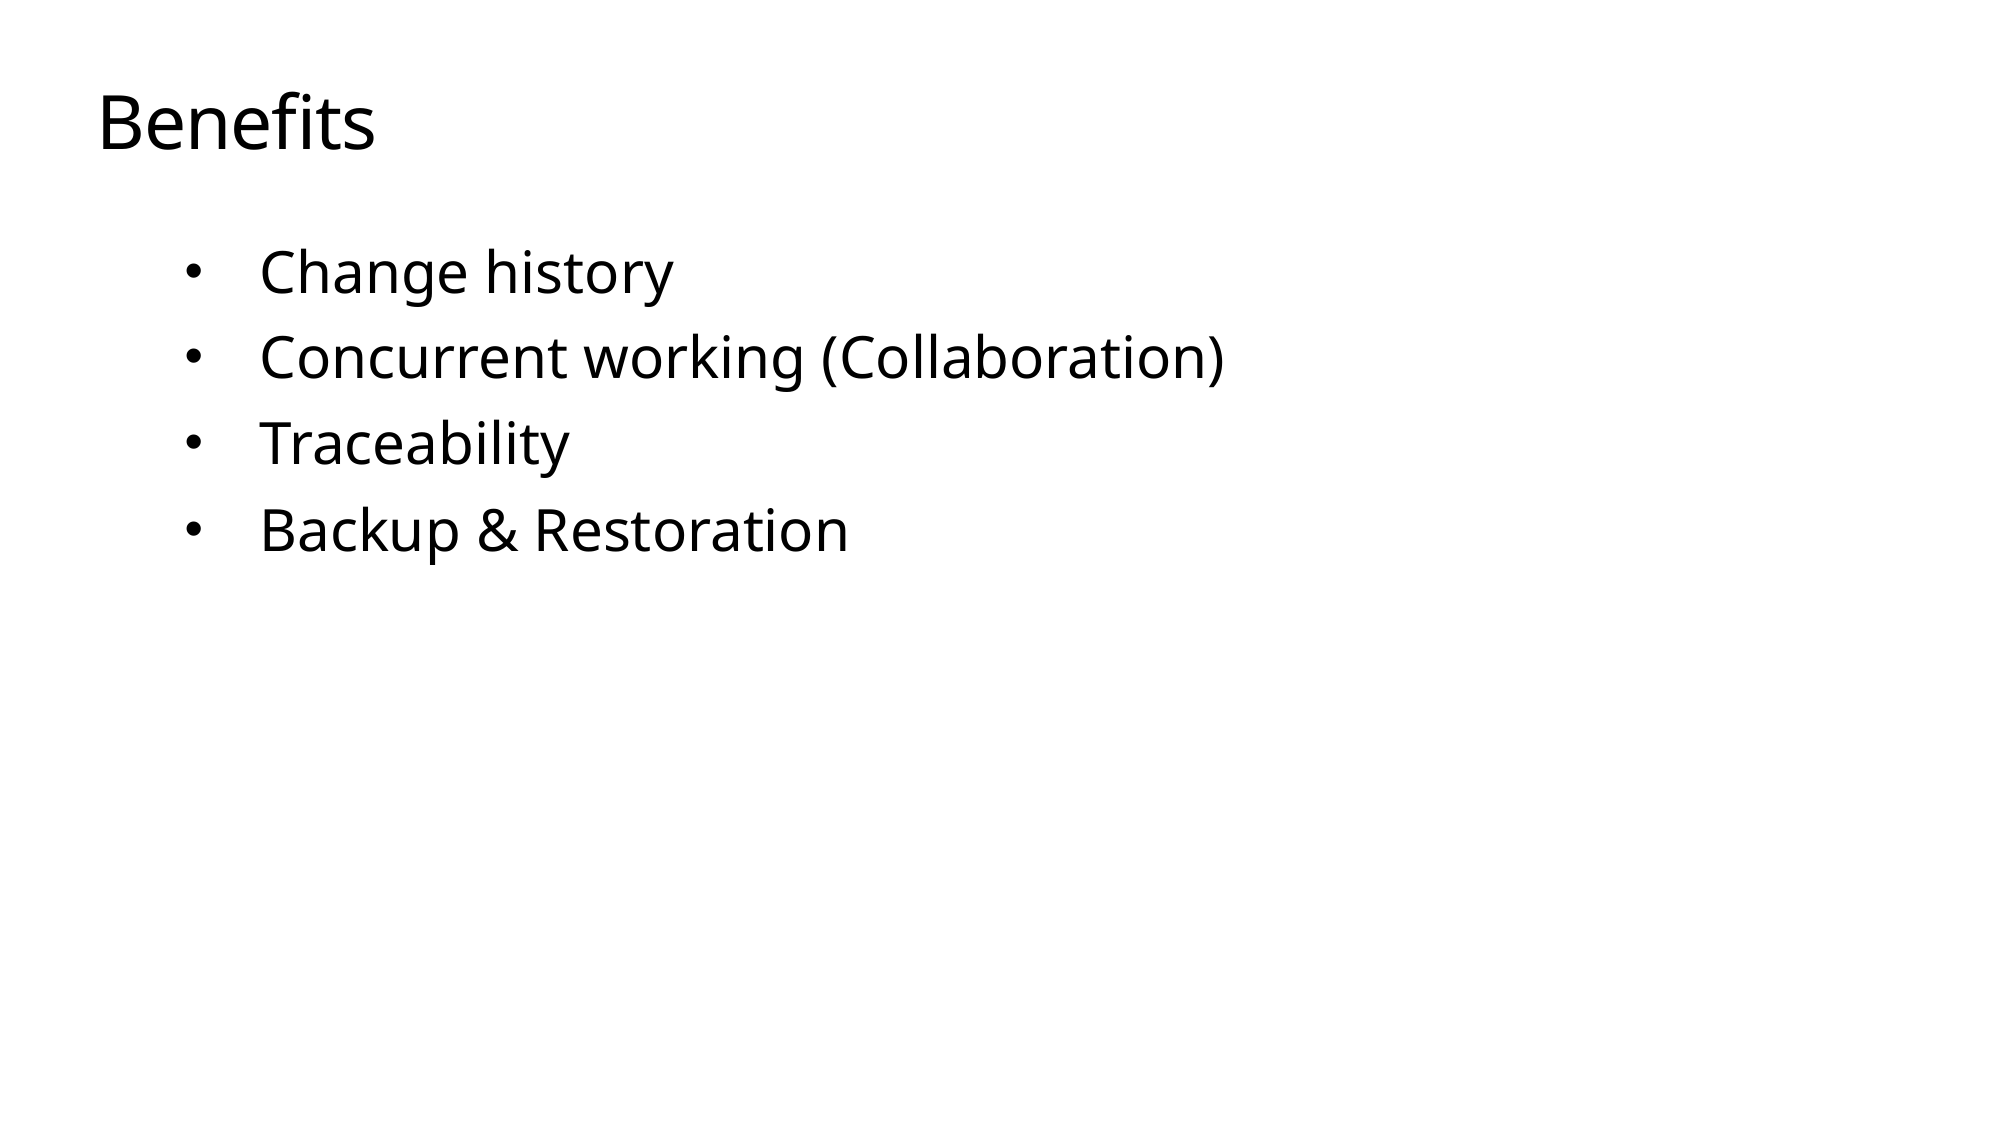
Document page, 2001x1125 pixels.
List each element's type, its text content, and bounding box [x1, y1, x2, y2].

list Change history Concurrent working (Collaboration) Traceability Backup & Restoration [95, 235, 1904, 722]
title Benefits [96, 75, 1904, 165]
